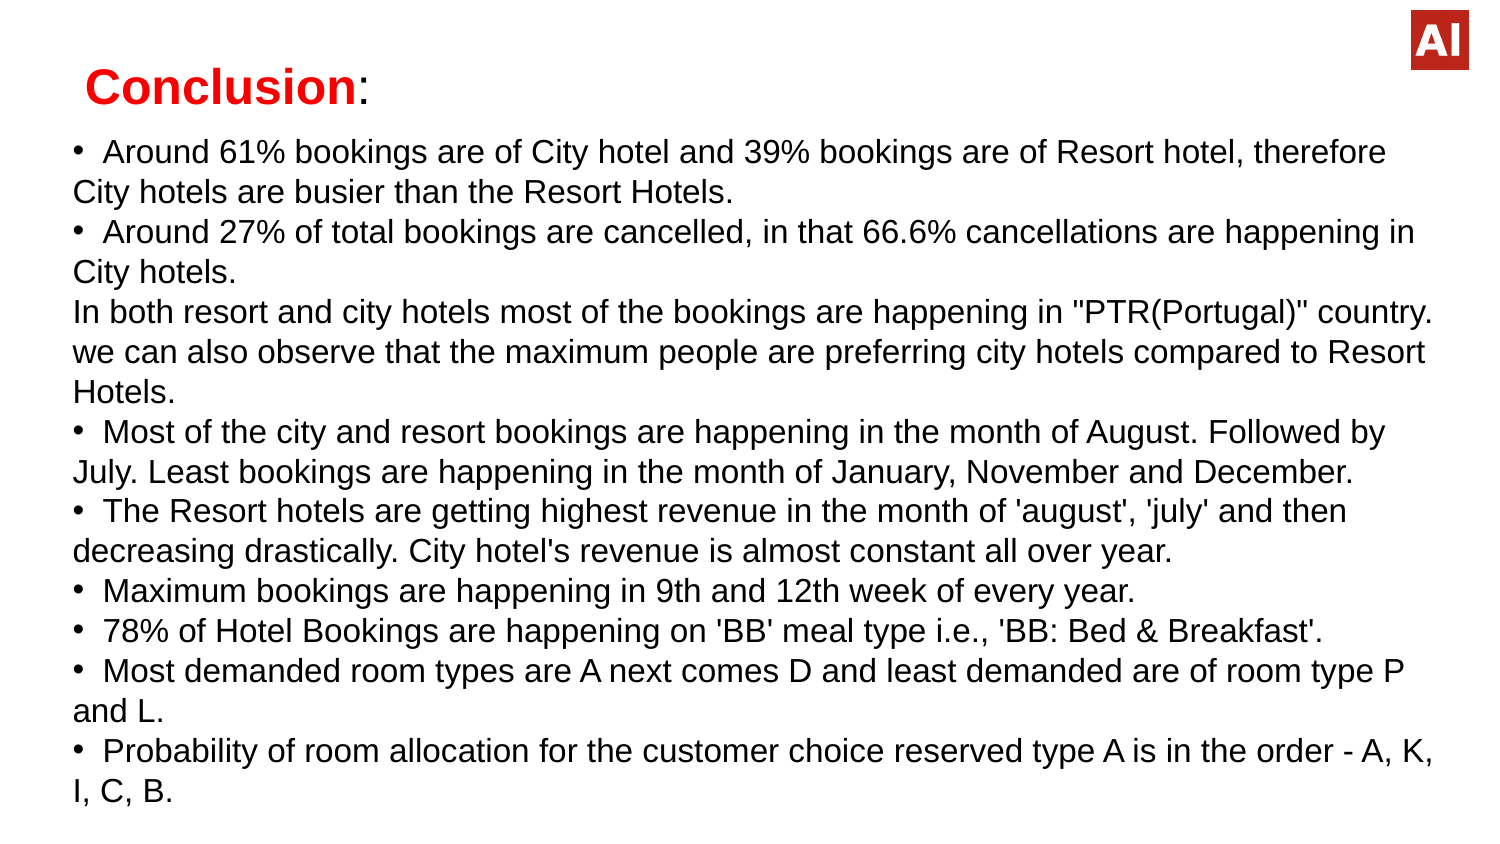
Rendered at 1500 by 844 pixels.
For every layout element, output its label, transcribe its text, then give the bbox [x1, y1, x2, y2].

text_box Around 61% bookings are of City hotel and 39% bookings are of Resort hotel, therefore City hotels are busier than the Resort Hotels. Around 27% of total bookings are cancelled, in that 66.6% cancellations are happening in City hotels. In both resort and city hotels most of the bookings are happening in "PTR(Portugal)" country. we can also observe that the maximum people are preferring city hotels compared to Resort Hotels. Most of the city and resort bookings are happening in the month of August. Followed by July. Least bookings are happening in the month of January, November and December. The Resort hotels are getting highest revenue in the month of 'august', 'july' and then decreasing drastically. City hotel's revenue is almost constant all over year. Maximum bookings are happening in 9th and 12th week of every year. 78% of Hotel Bookings are happening on 'BB' meal type i.e., 'BB: Bed & Breakfast'. Most demanded room types are A next comes D and least demanded are of room type P and L. Probability of room allocation for the customer choice reserved type A is in the order - A, K, I, C, B. [57, 122, 1453, 817]
picture [1411, 10, 1469, 70]
text_box Conclusion: [69, 47, 749, 122]
